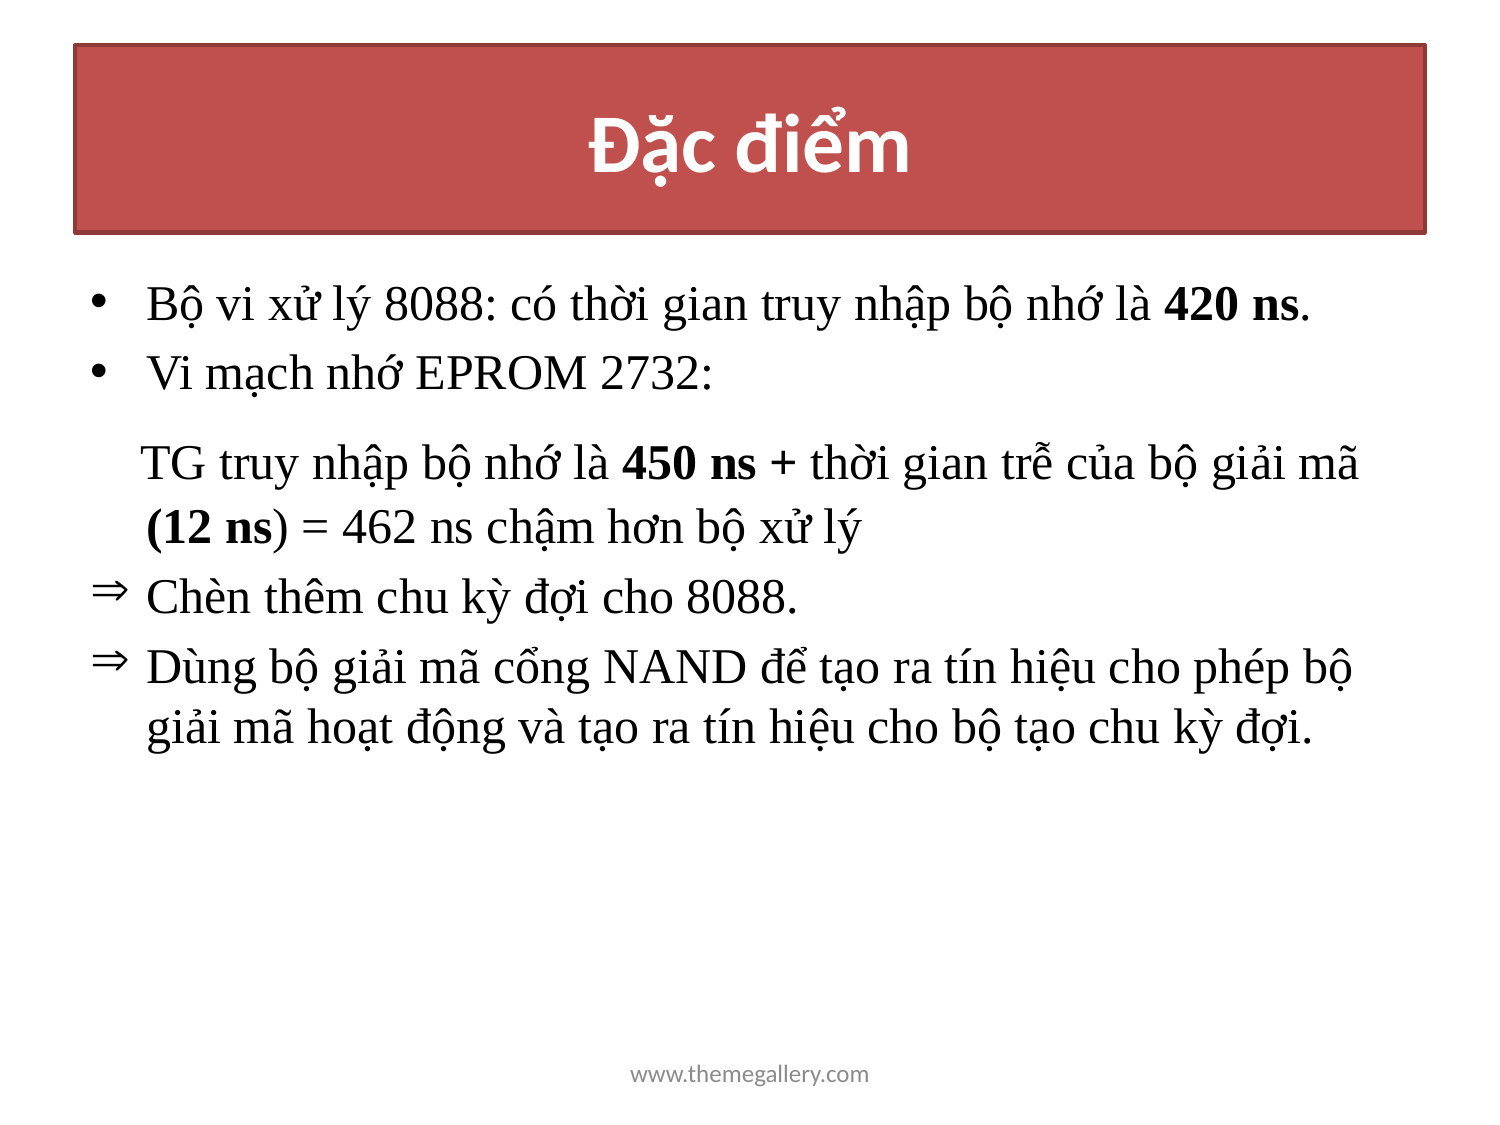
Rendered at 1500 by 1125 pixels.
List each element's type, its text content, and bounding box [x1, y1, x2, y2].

list Bộ vi xử lý 8088: có thời gian truy nhập bộ nhớ là 420 ns. Vi mạch nhớ EPROM 2732: TG truy nhập bộ nhớ là 450 ns + thời gian trễ của bộ giải mã (12 ns) = 462 ns chậm hơn bộ xử lý Chèn thêm chu kỳ đợi cho 8088. Dùng bộ giải mã cổng NAND để tạo ra tín hiệu cho phép bộ giải mã hoạt động và tạo ra tín hiệu cho bộ tạo chu kỳ đợi. [75, 262, 1425, 1005]
footer www.themegallery.com [512, 1042, 988, 1103]
title Đặc điểm [73, 43, 1427, 235]
